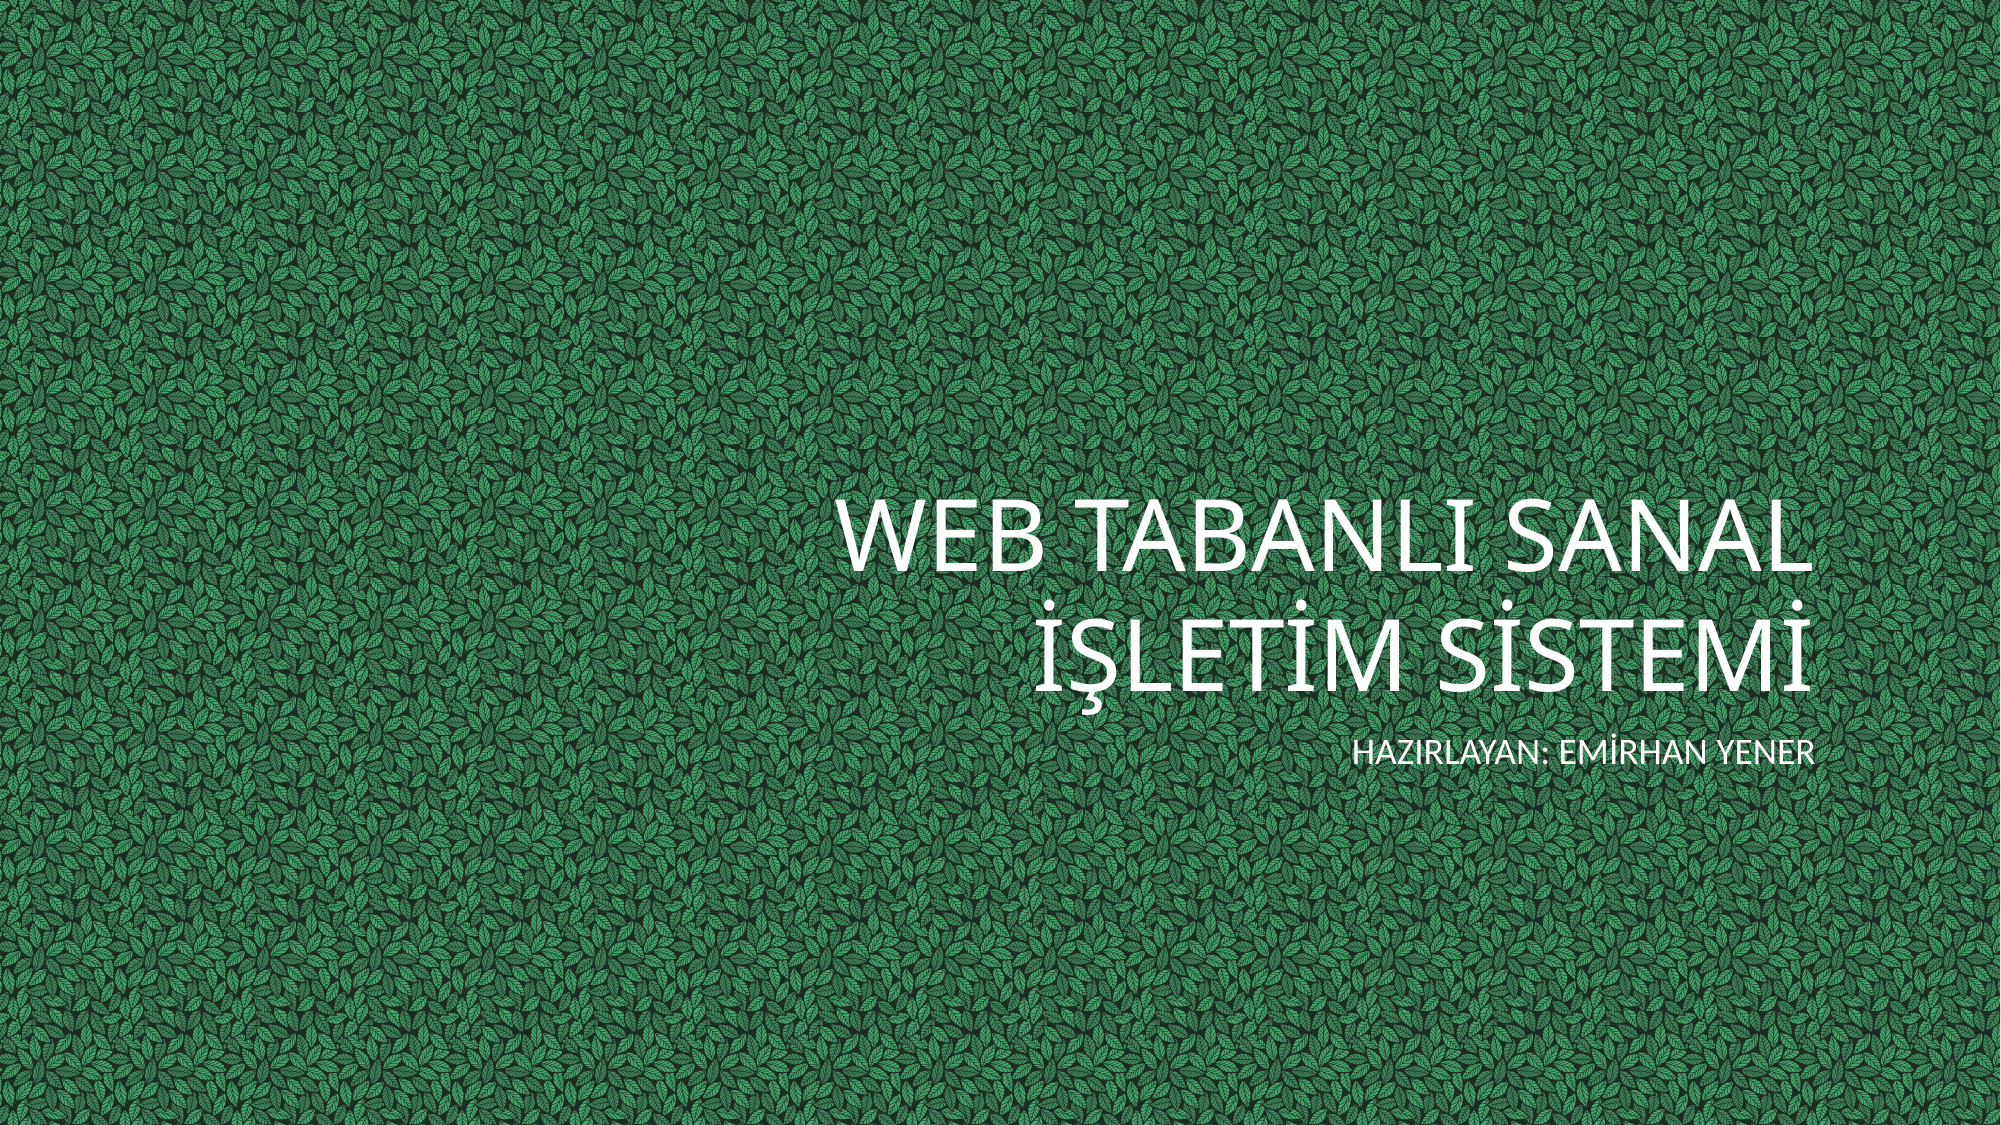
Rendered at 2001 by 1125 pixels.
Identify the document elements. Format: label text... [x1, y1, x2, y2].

picture [0, 0, 2001, 1125]
title Web tabanlı sanal işletim sistemi [650, 322, 1831, 719]
subtitle Hazırlayan: emirhan yener [650, 719, 1831, 950]
